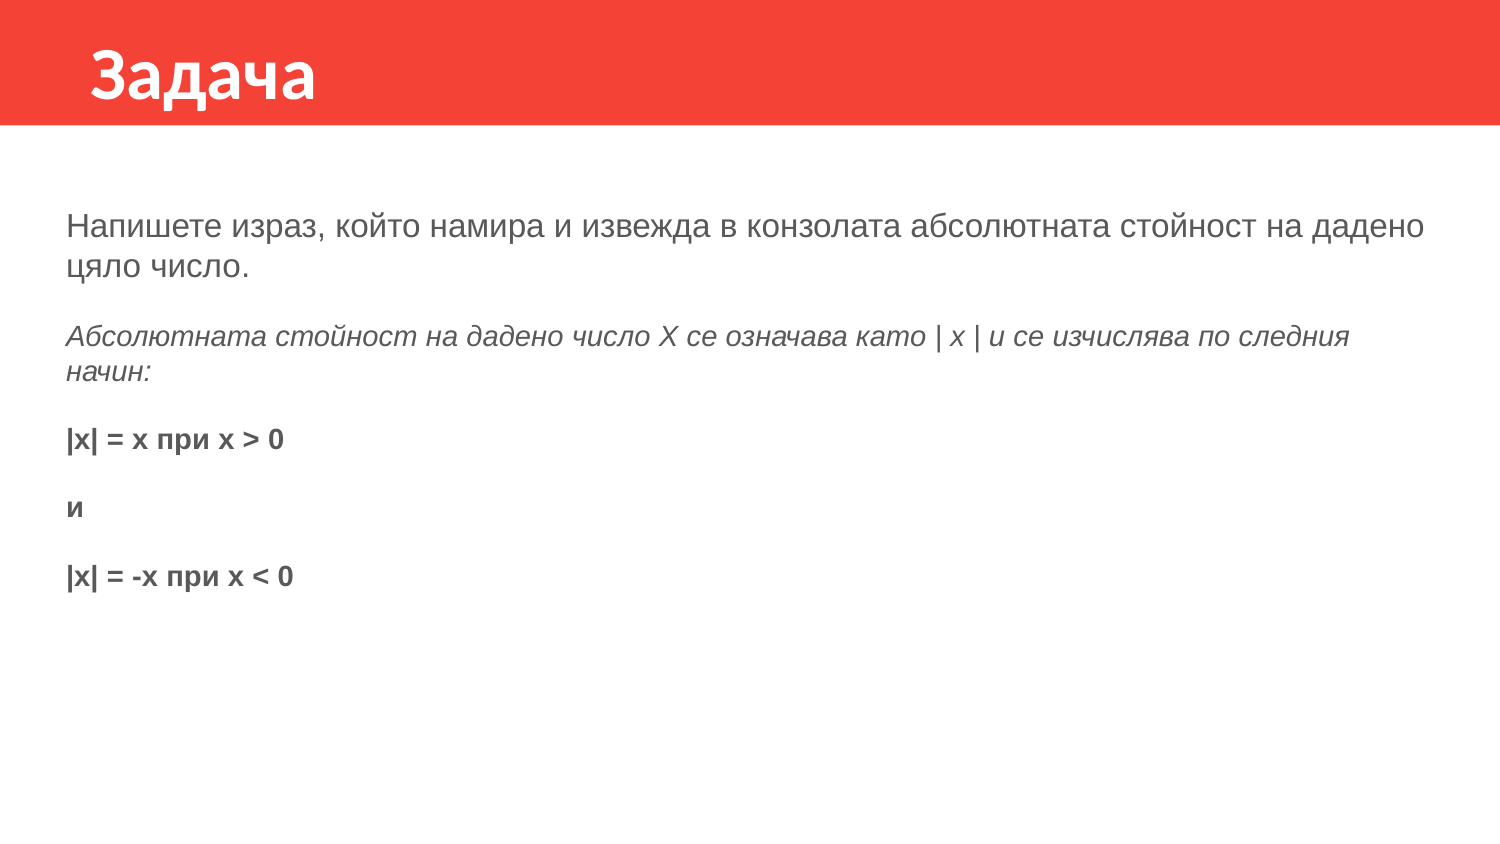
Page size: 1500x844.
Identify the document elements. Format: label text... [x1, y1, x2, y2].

text_box [0, 0, 1500, 126]
text_box Задача [0, 9, 1117, 126]
list Напишете израз, който намира и извежда в конзолата абсолютната стойност на дадено цяло число. Абсолютната стойност на дадено число Х се означава като | x | и се изчислява по следния начин: |x| = x при x > 0 и |x| = -x при x < 0 [51, 189, 1449, 823]
